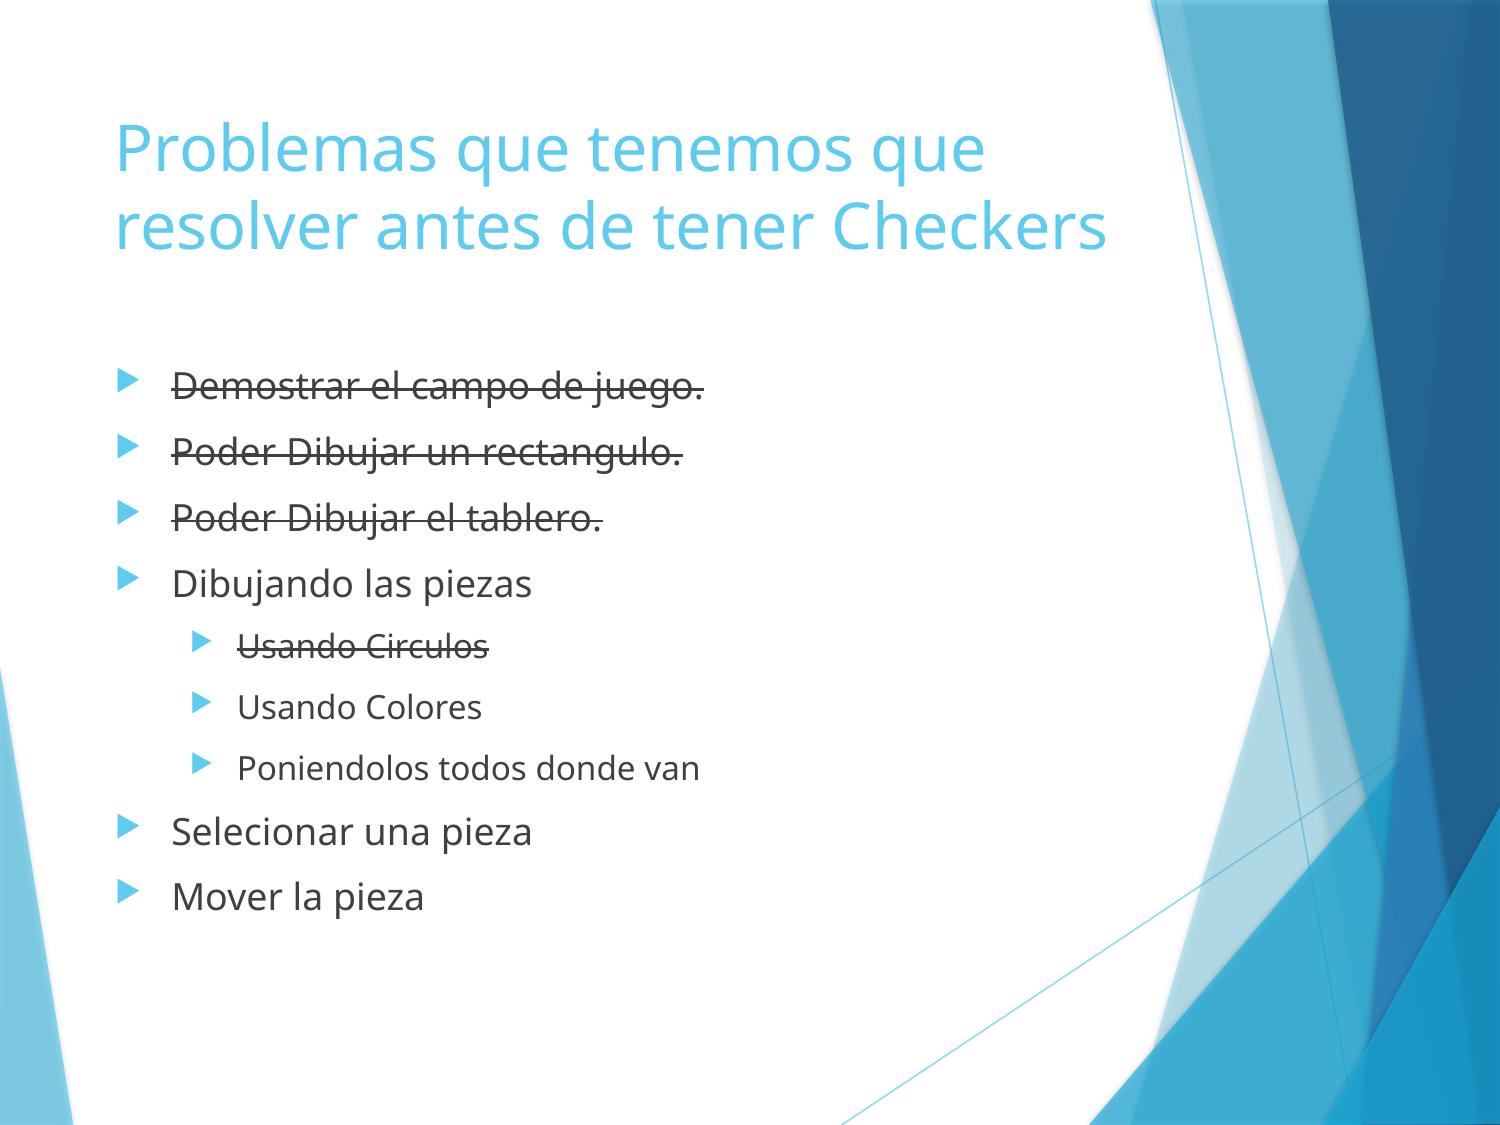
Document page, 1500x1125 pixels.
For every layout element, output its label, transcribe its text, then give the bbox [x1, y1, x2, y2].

title Problemas que tenemos que resolver antes de tener Checkers [99, 99, 1142, 317]
list Demostrar el campo de juego. Poder Dibujar un rectangulo. Poder Dibujar el tablero. Dibujando las piezas Usando Circulos Usando Colores Poniendolos todos donde van Selecionar una pieza Mover la pieza [99, 354, 1142, 992]
